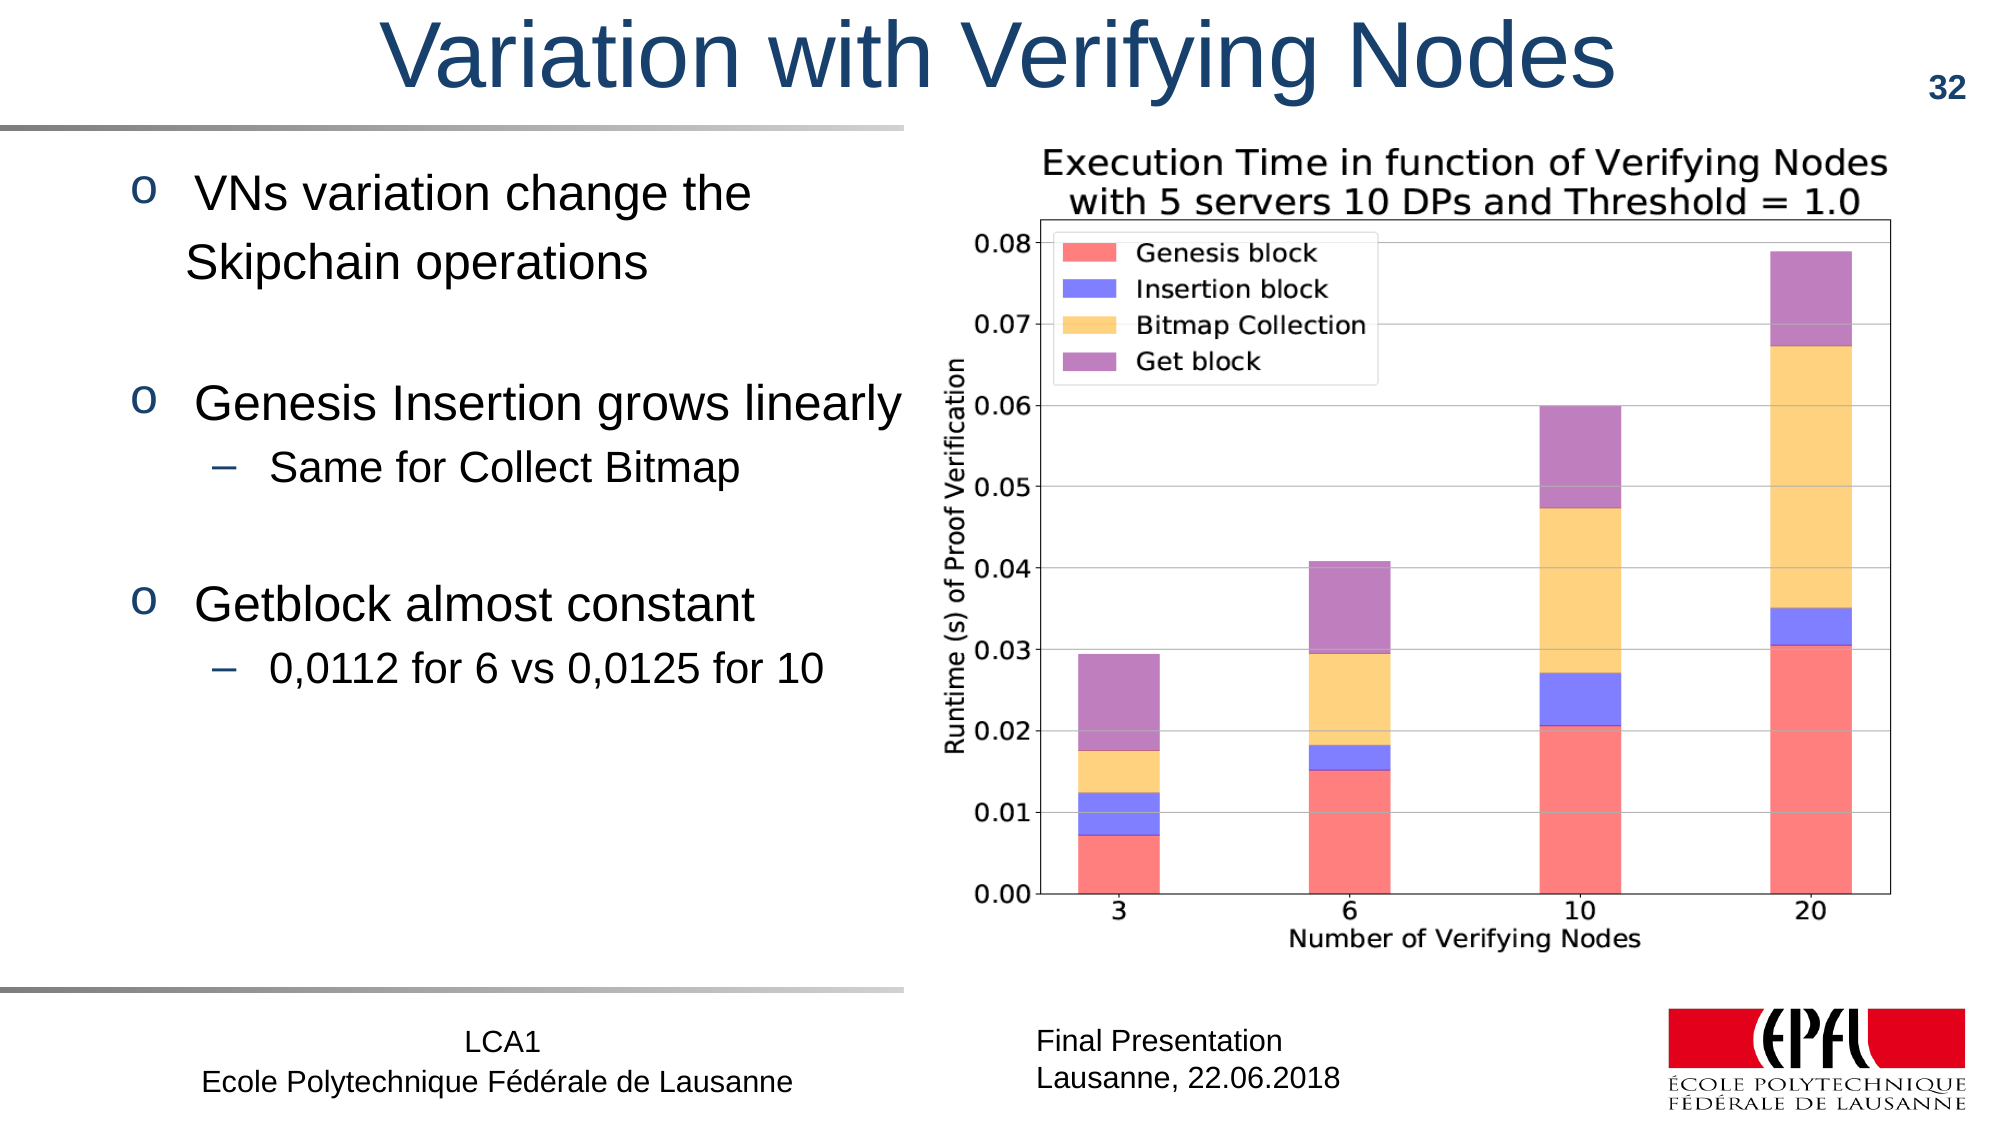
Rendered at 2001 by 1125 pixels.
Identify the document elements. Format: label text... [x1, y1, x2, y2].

list VNs variation change the Skipchain operations Genesis Insertion grows linearly Same for Collect Bitmap Getblock almost constant 0,0112 for 6 vs 0,0125 for 10 [104, 152, 898, 966]
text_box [903, 113, 2000, 1005]
picture [1660, 1005, 1973, 1115]
title Variation with Verifying Nodes [104, 32, 1894, 114]
